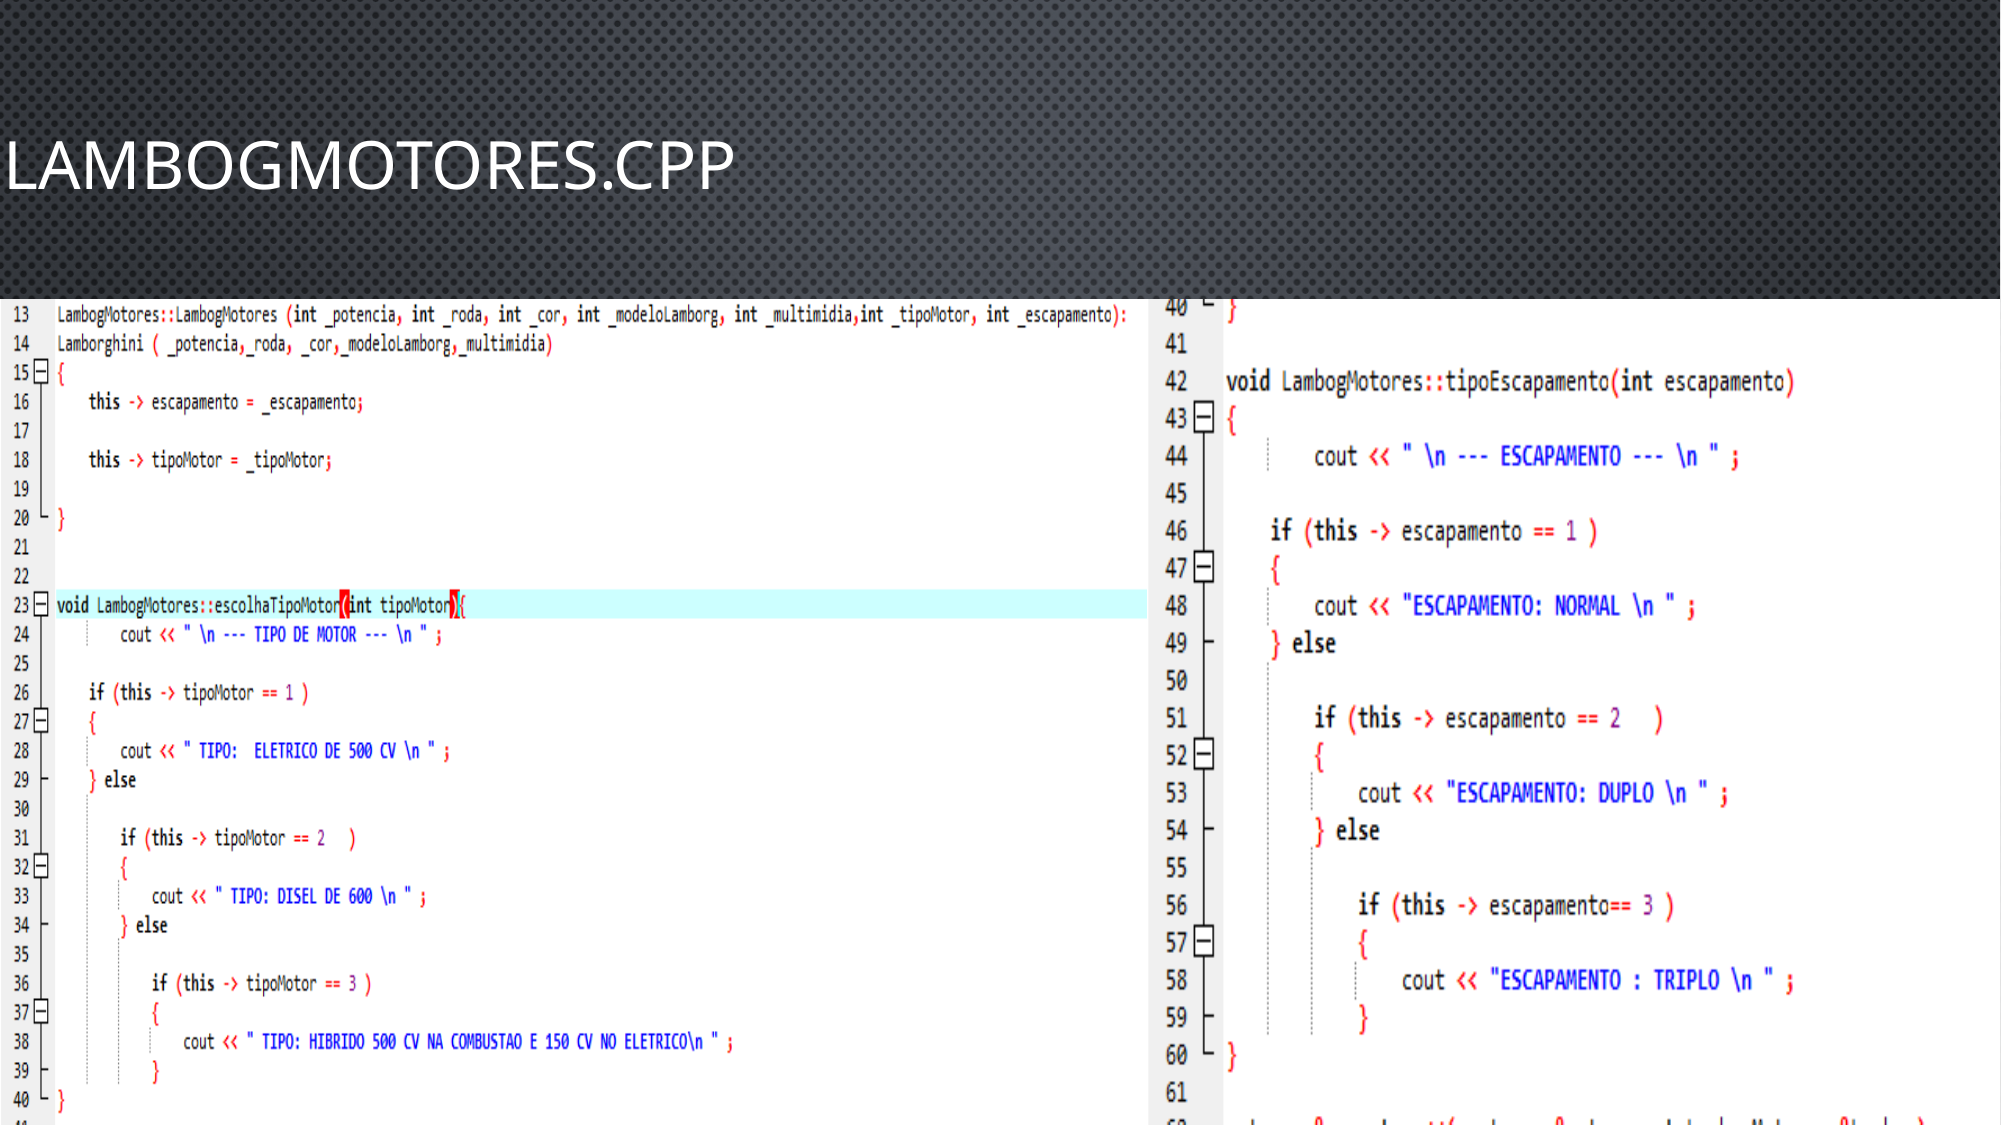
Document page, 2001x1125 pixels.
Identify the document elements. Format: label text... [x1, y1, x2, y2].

picture [1147, 299, 2000, 1125]
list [0, 299, 1147, 1125]
title LambogMotores.cpp [0, 6, 1614, 299]
